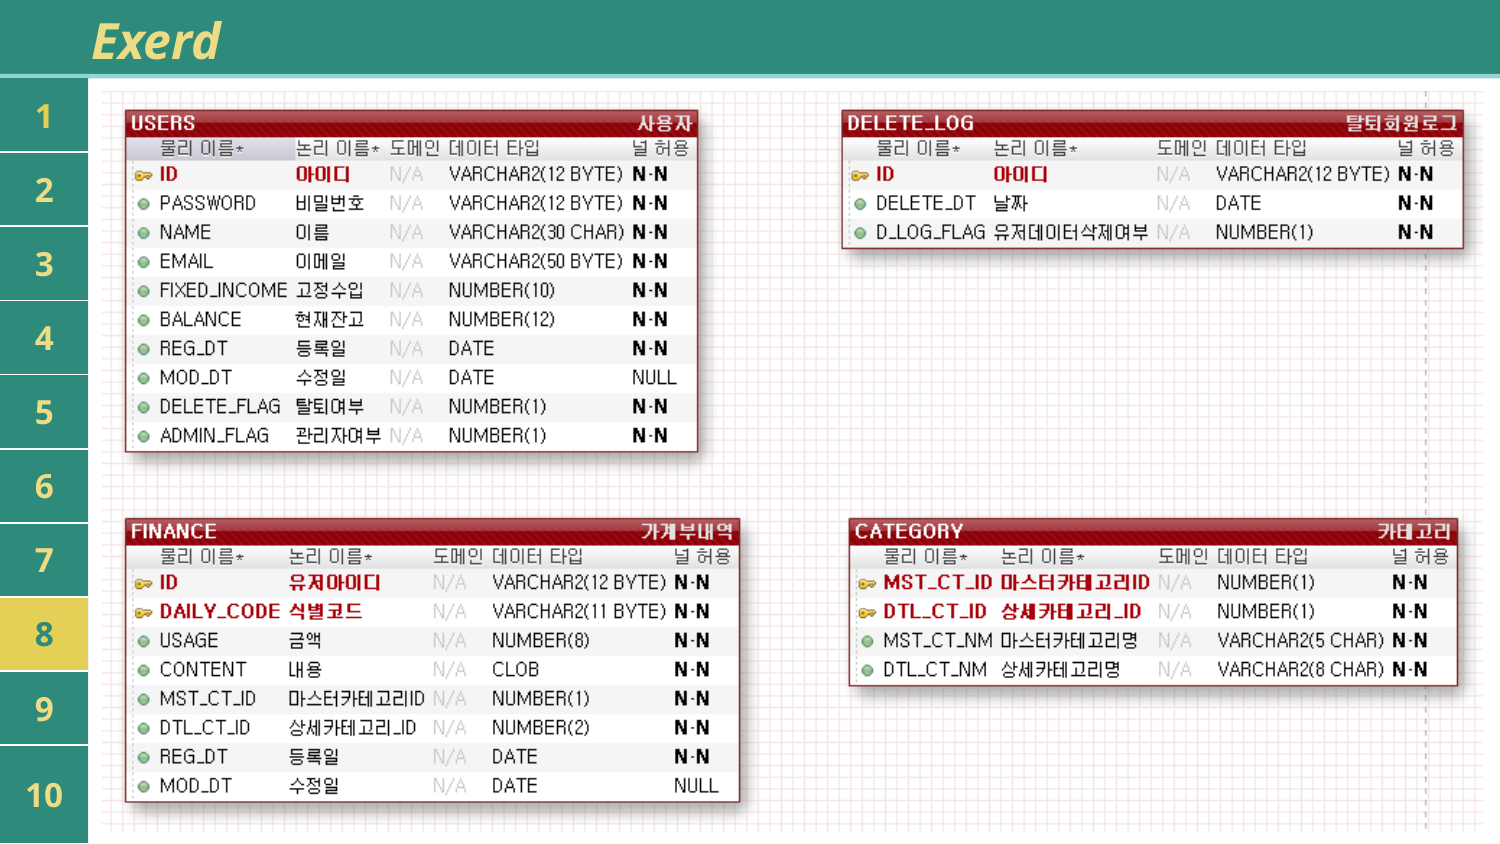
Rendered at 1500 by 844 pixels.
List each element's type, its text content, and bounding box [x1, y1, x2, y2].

text_box [0, 72, 1500, 80]
table_cell 2 [0, 153, 88, 225]
table_cell 5 [0, 375, 88, 448]
table_cell 7 [0, 524, 88, 596]
table_cell 6 [0, 450, 88, 522]
table_cell 8 [0, 598, 88, 670]
table_header 1 [0, 78, 88, 151]
table_cell 3 [0, 227, 88, 300]
table_cell 10 [0, 746, 88, 843]
table_cell 9 [0, 672, 88, 744]
table_cell 4 [0, 301, 88, 374]
text_box Exerd [0, 0, 1500, 72]
picture [102, 90, 1483, 833]
